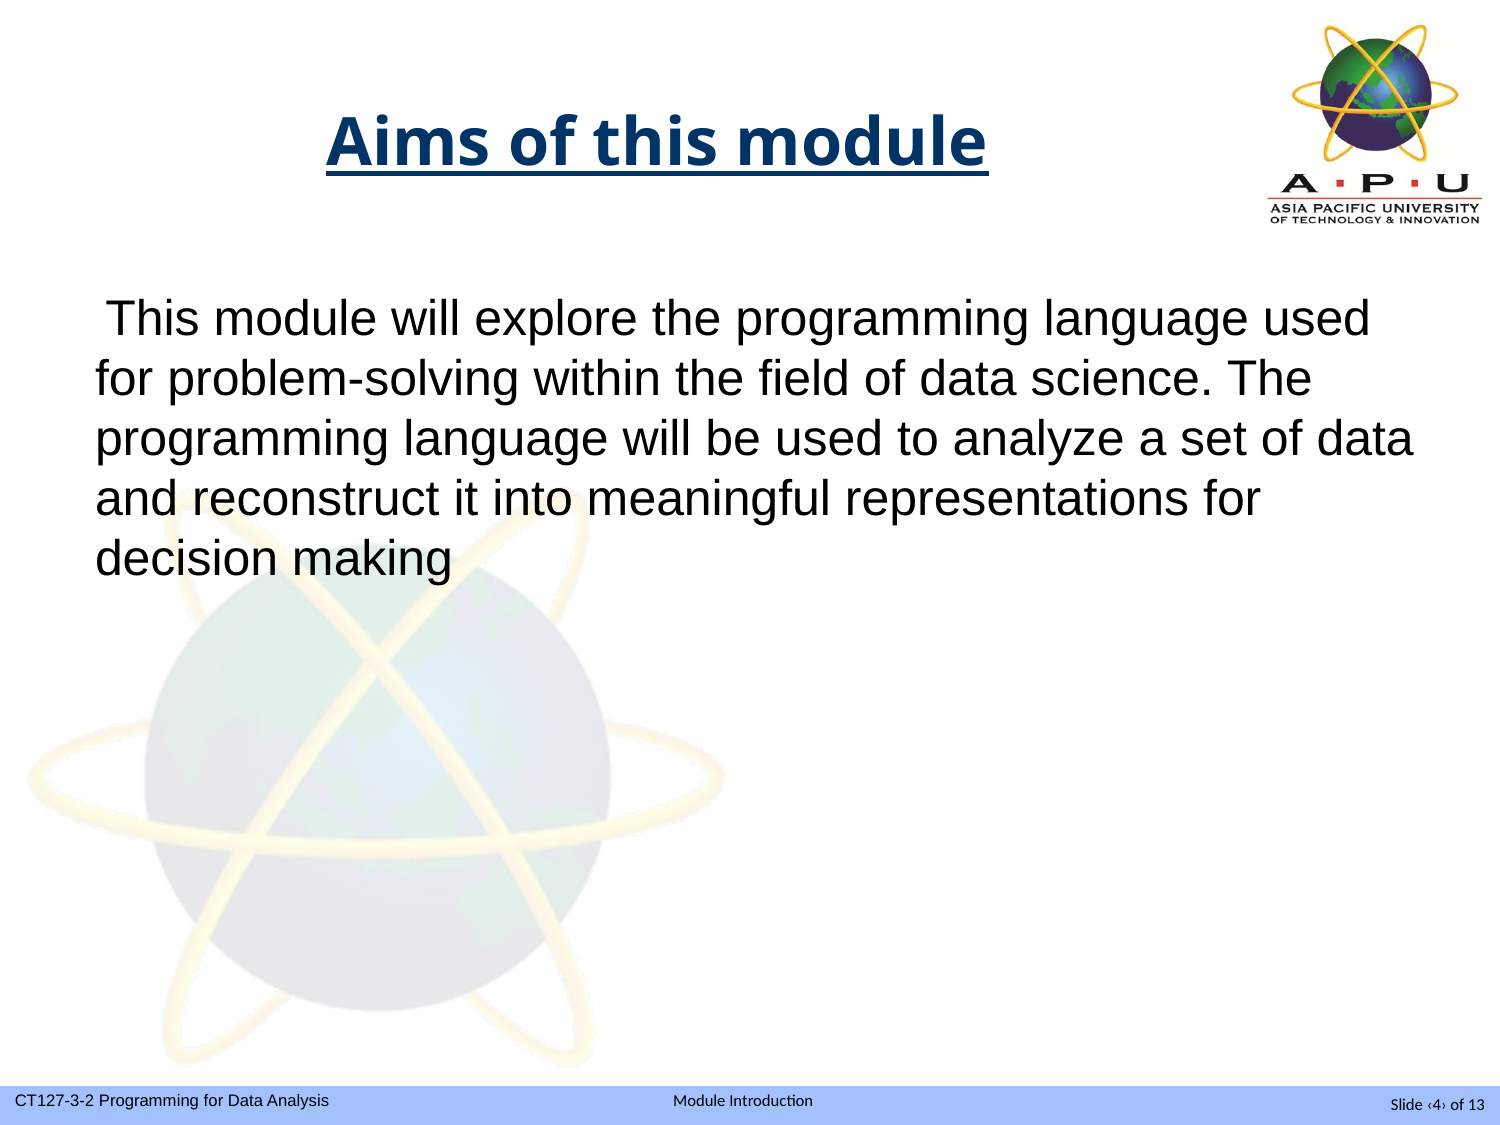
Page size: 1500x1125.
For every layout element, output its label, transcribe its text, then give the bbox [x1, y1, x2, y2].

title Aims of this module [79, 37, 1235, 241]
picture [1251, 0, 1500, 249]
list This module will explore the programming language used for problem-solving within the field of data science. The programming language will be used to analyze a set of data and reconstruct it into meaningful representations for decision making [79, 278, 1430, 1021]
footer Slide ‹4› of 13 [1024, 1086, 1500, 1125]
